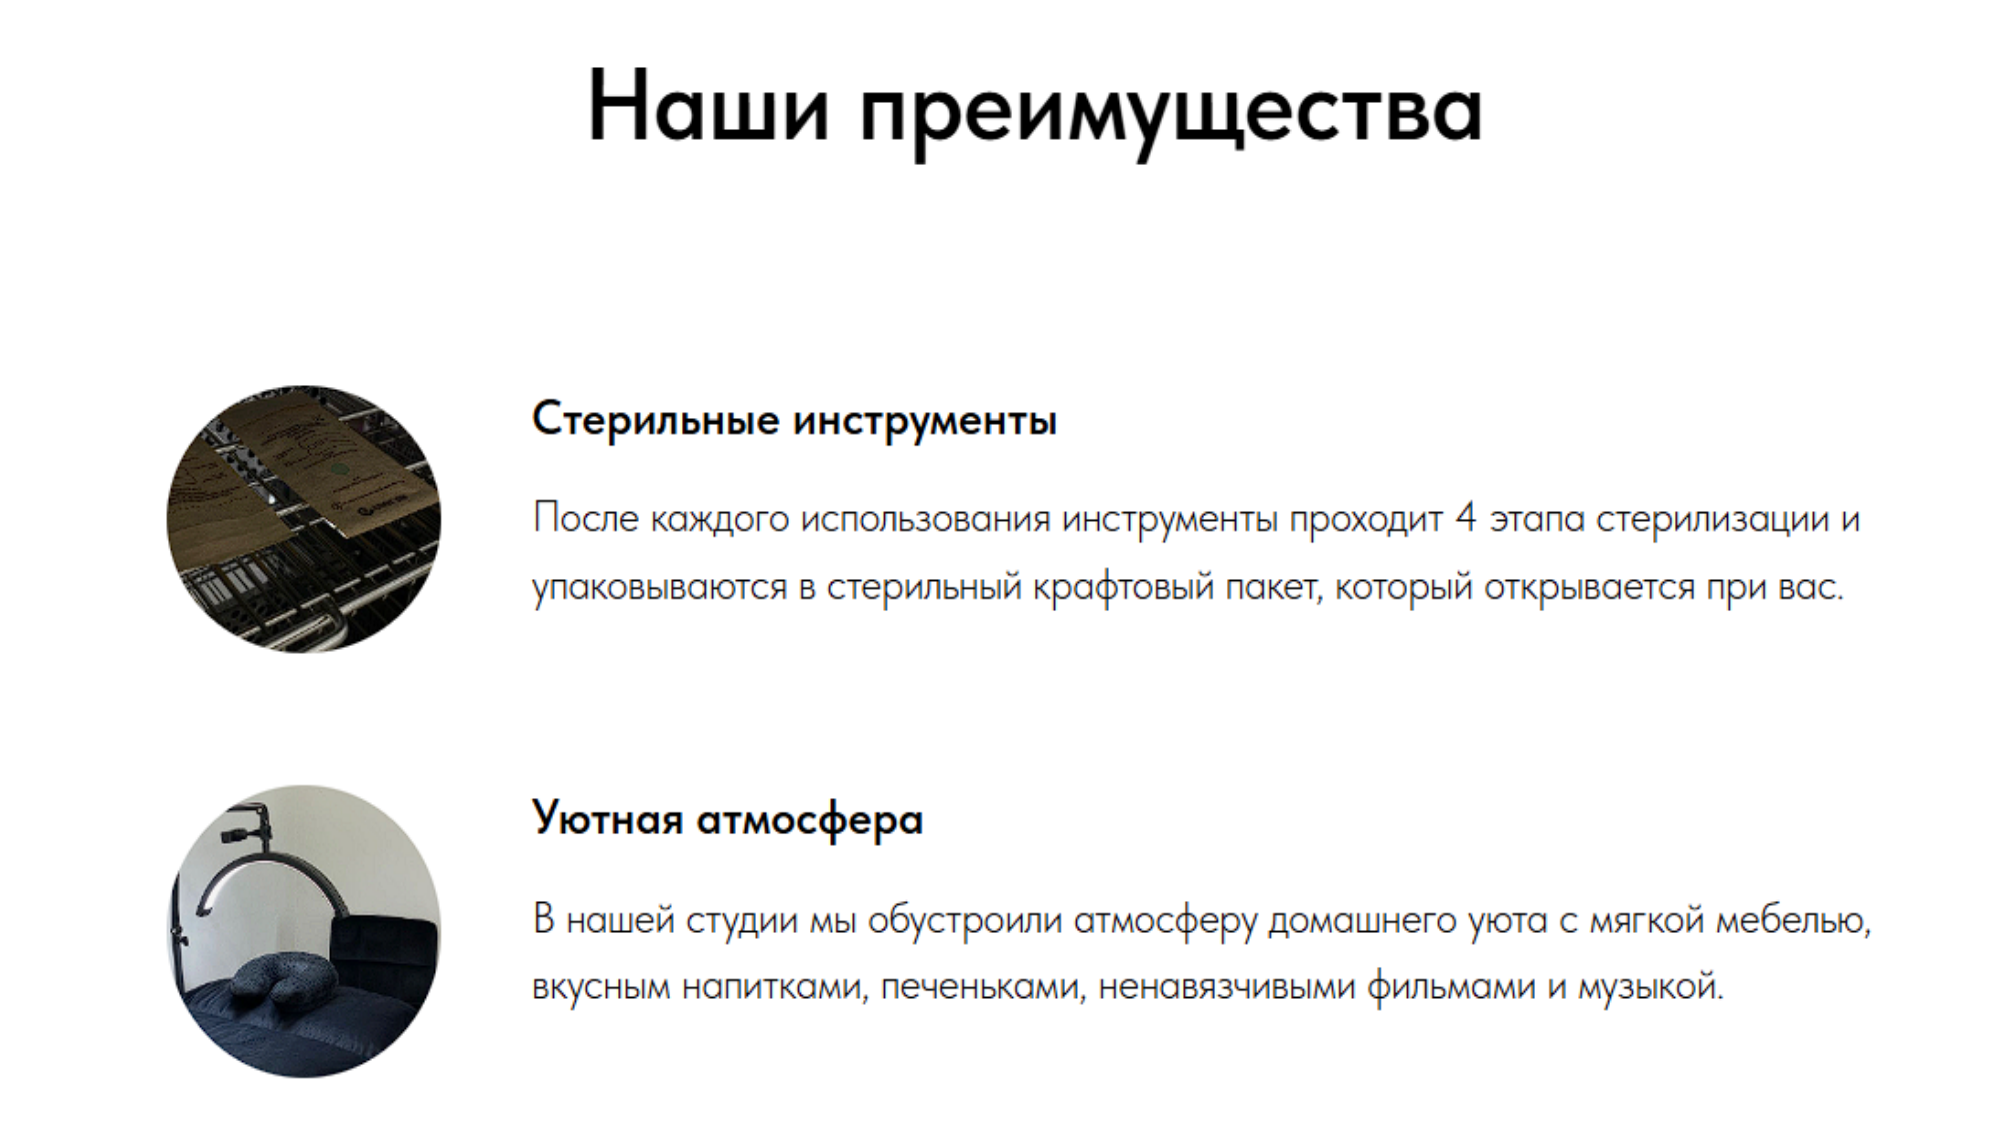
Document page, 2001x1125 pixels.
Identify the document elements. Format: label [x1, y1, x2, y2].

list [94, 35, 1930, 1125]
